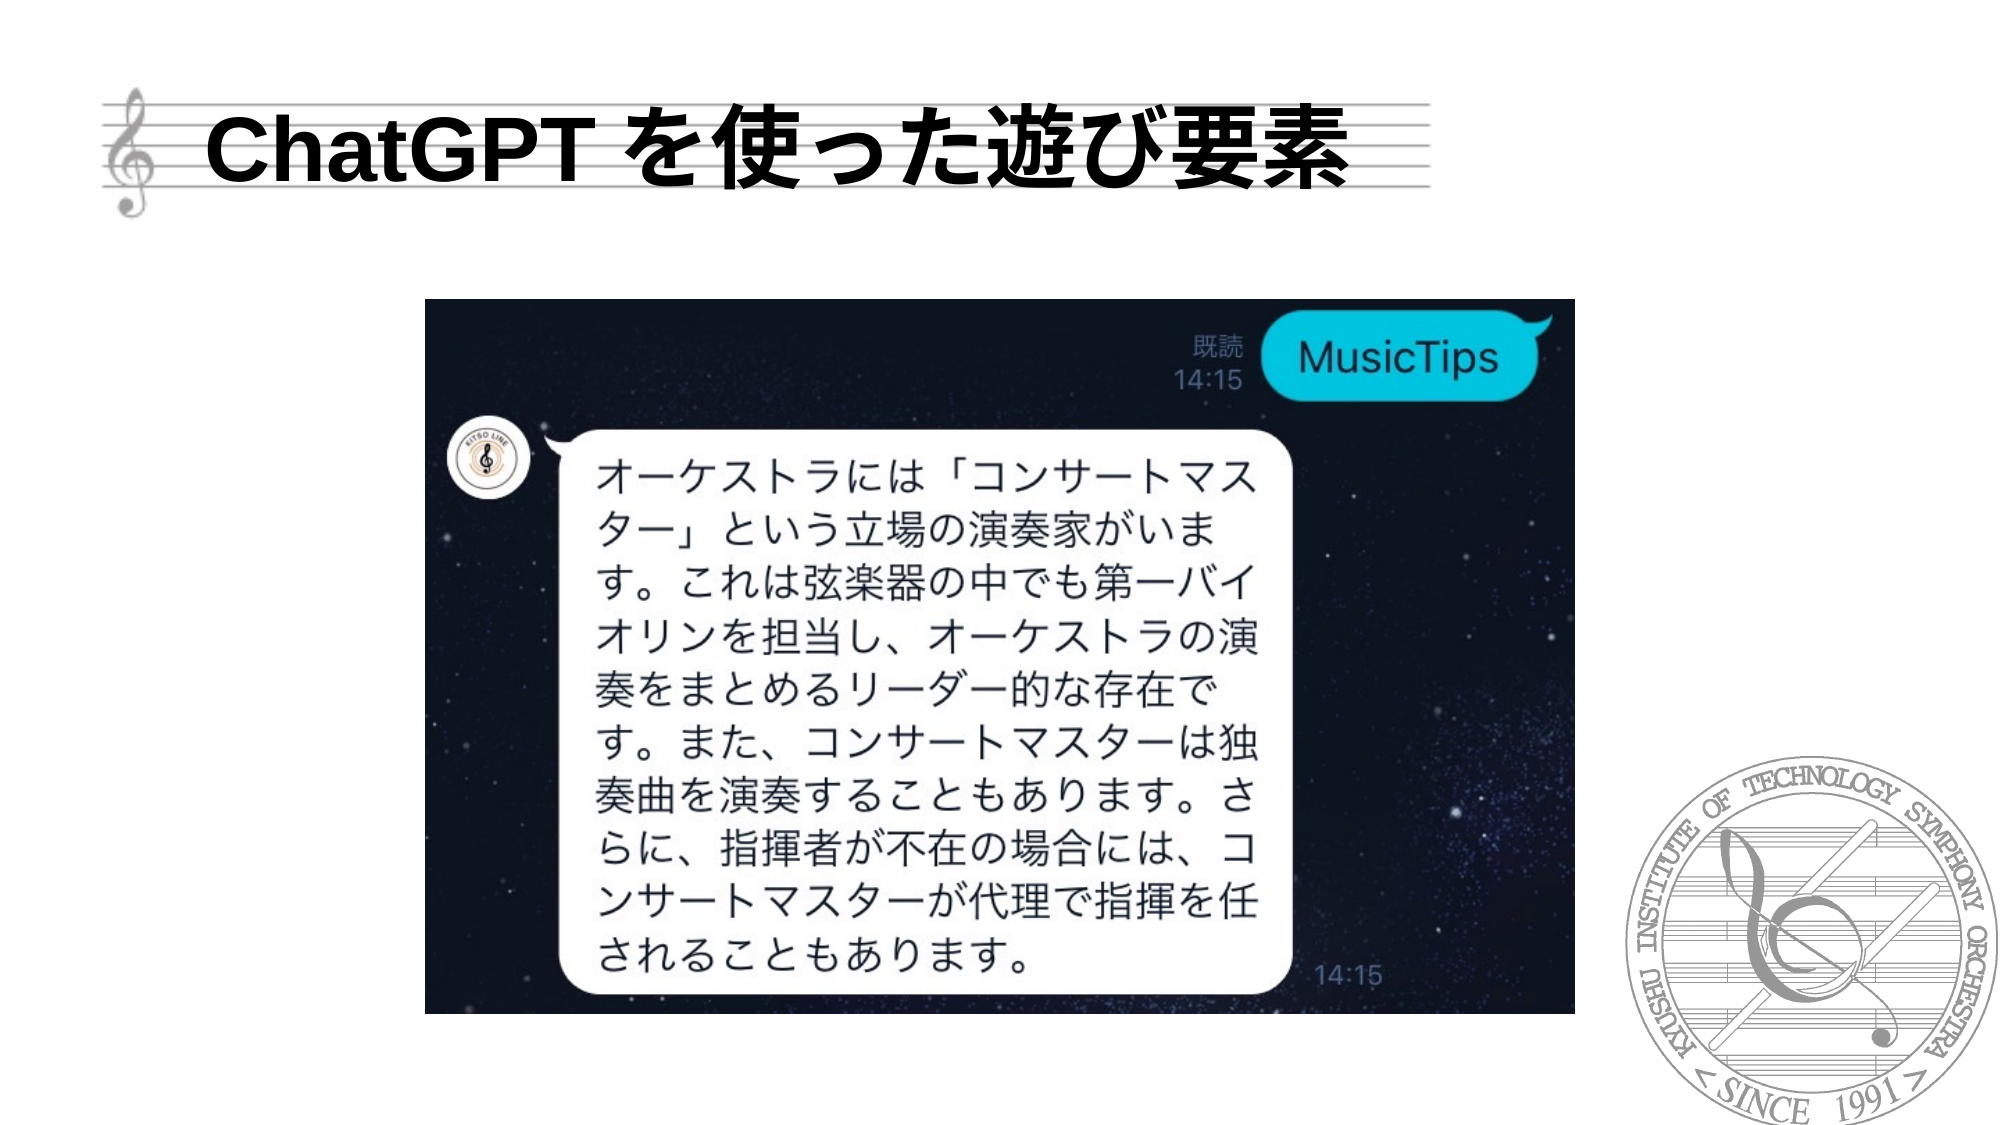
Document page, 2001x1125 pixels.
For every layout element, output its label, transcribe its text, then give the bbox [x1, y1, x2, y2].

picture [1623, 755, 2000, 1125]
title ChatGPTを使った遊び要素 [189, 43, 1455, 261]
picture [84, 77, 1443, 227]
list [424, 299, 1576, 1014]
